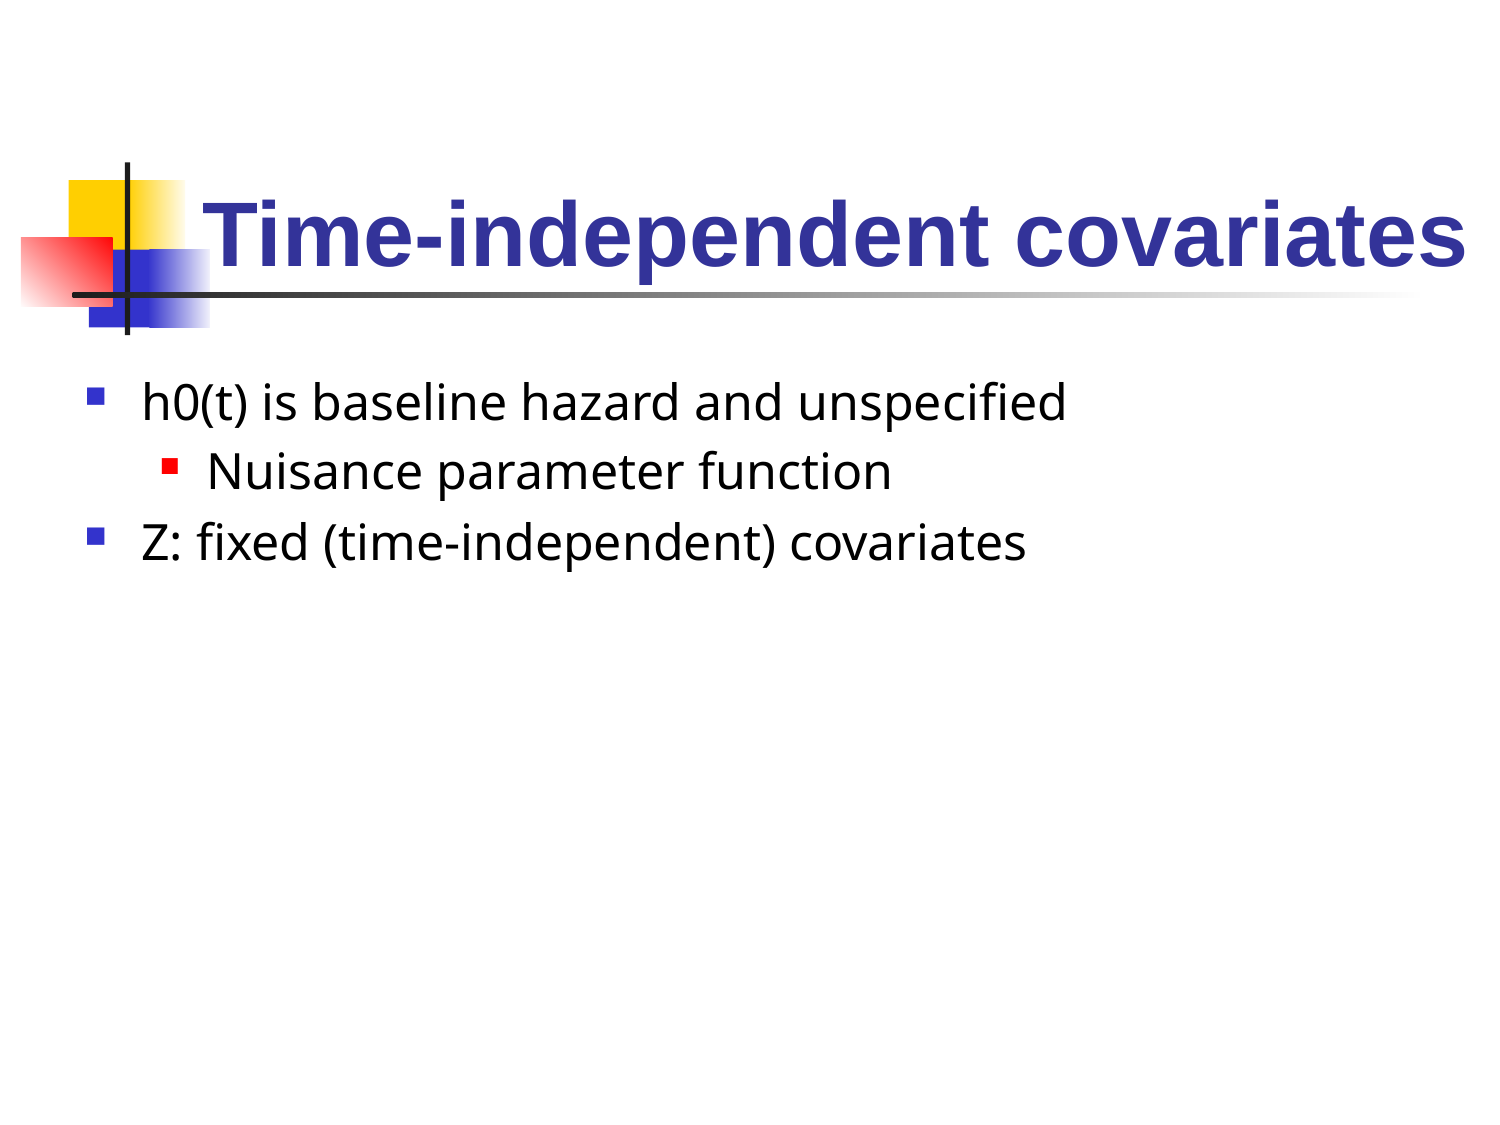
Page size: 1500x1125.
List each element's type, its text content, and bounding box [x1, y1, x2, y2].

title Time-independent covariates [187, 149, 1500, 293]
list h0(t) is baseline hazard and unspecified Nuisance parameter function Z: fixed (time-independent) covariates [69, 362, 1358, 1125]
